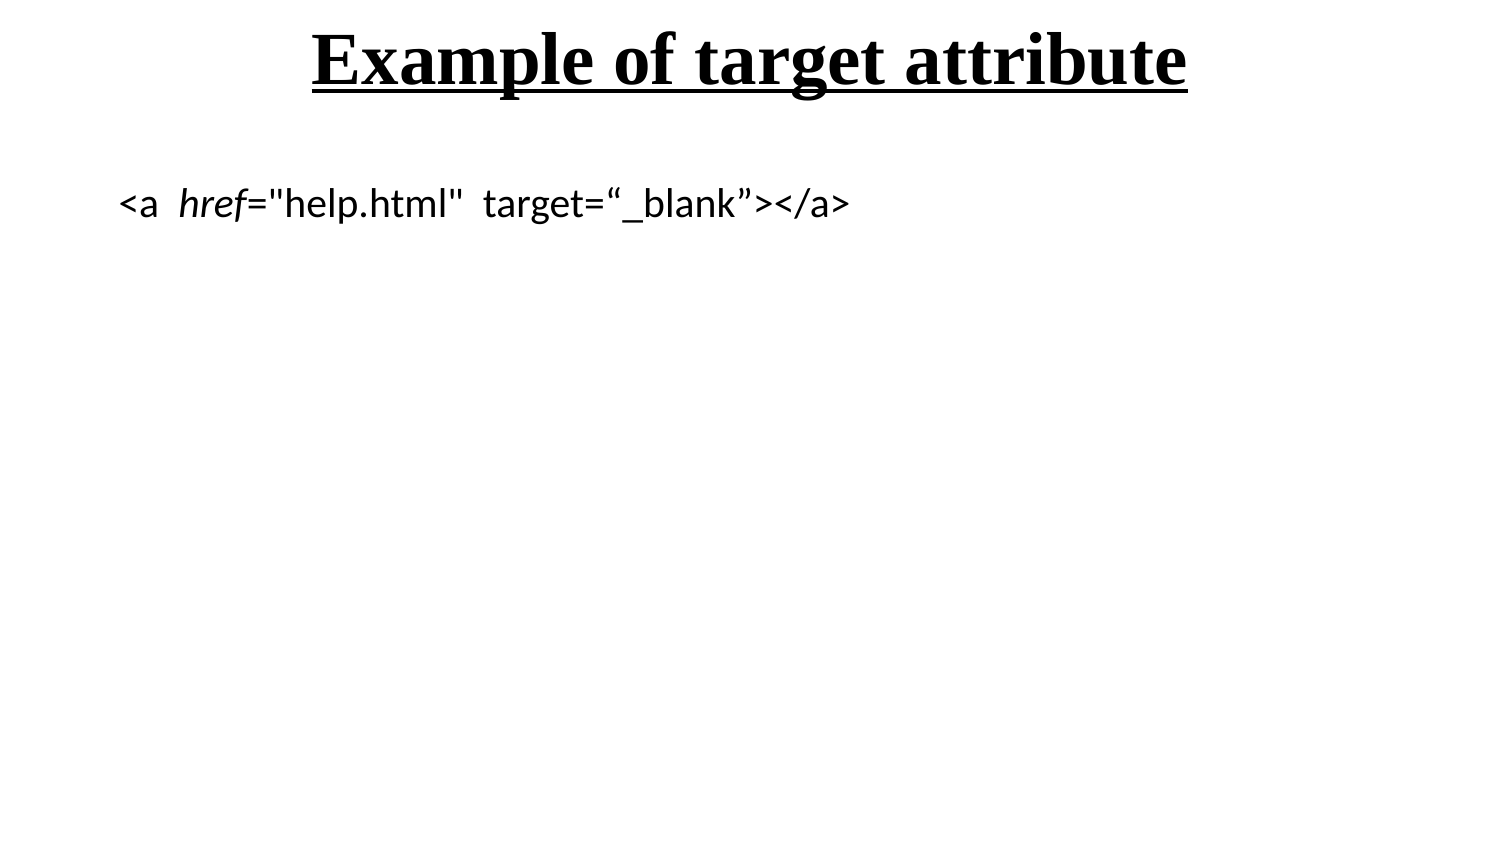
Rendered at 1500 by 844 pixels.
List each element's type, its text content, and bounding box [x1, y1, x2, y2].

list <a href="help.html" target=“_blank”></a> [75, 115, 1425, 735]
title Example of target attribute [75, 0, 1425, 115]
